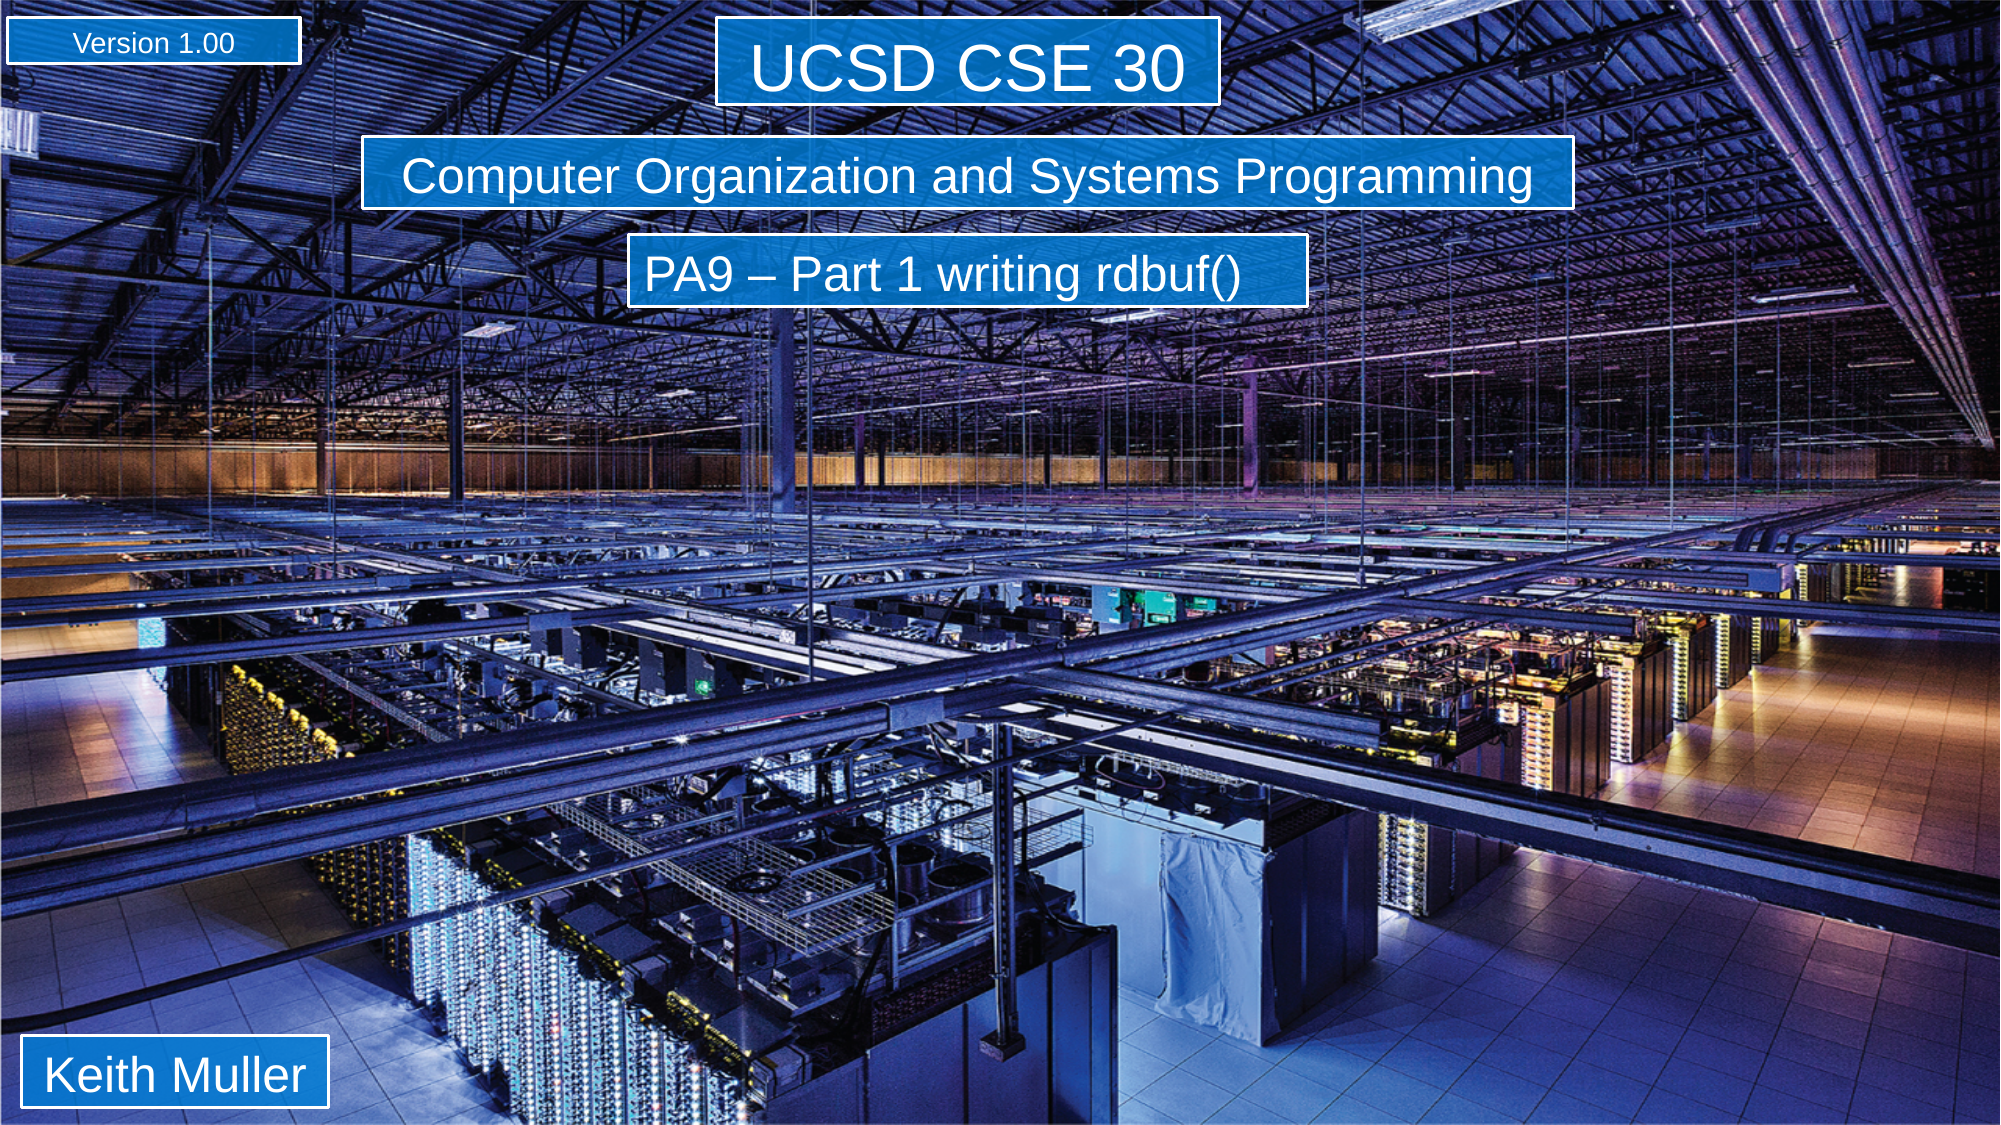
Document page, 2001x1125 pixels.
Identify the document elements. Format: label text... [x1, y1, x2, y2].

picture [0, 0, 2000, 1125]
text_box Keith Muller [21, 1035, 329, 1108]
text_box Version 1.00 [7, 17, 300, 64]
text_box UCSD CSE 30 [716, 17, 1220, 105]
text_box Computer Organization and Systems Programming [362, 136, 1574, 209]
text_box PA9 – Part 1 writing rdbuf() [628, 234, 1308, 307]
